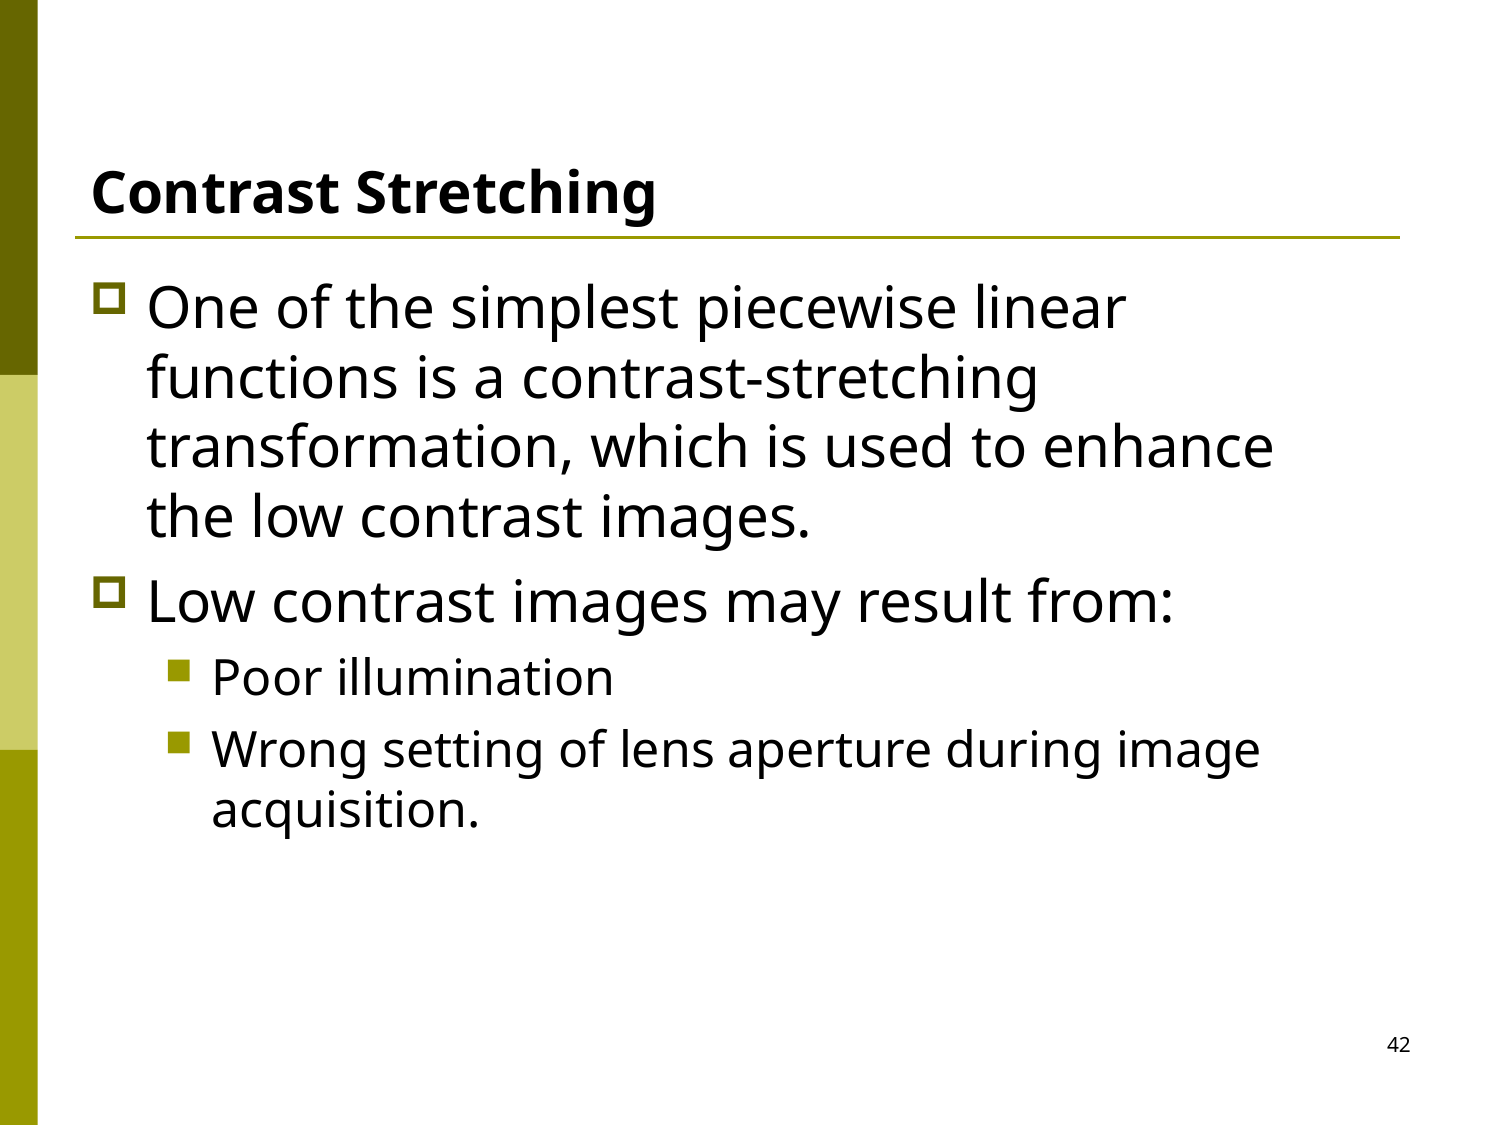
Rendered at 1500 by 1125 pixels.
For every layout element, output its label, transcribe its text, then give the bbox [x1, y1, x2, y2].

slide_number 42 [1380, 1032, 1417, 1125]
title Contrast Stretching [88, 152, 733, 267]
text_box One of the simplest piecewise linear functions is a contrast-stretching transformation, which is used to enhance the low contrast images. Low contrast images may result from: Poor illumination Wrong setting of lens aperture during image acquisition. [87, 267, 1363, 838]
